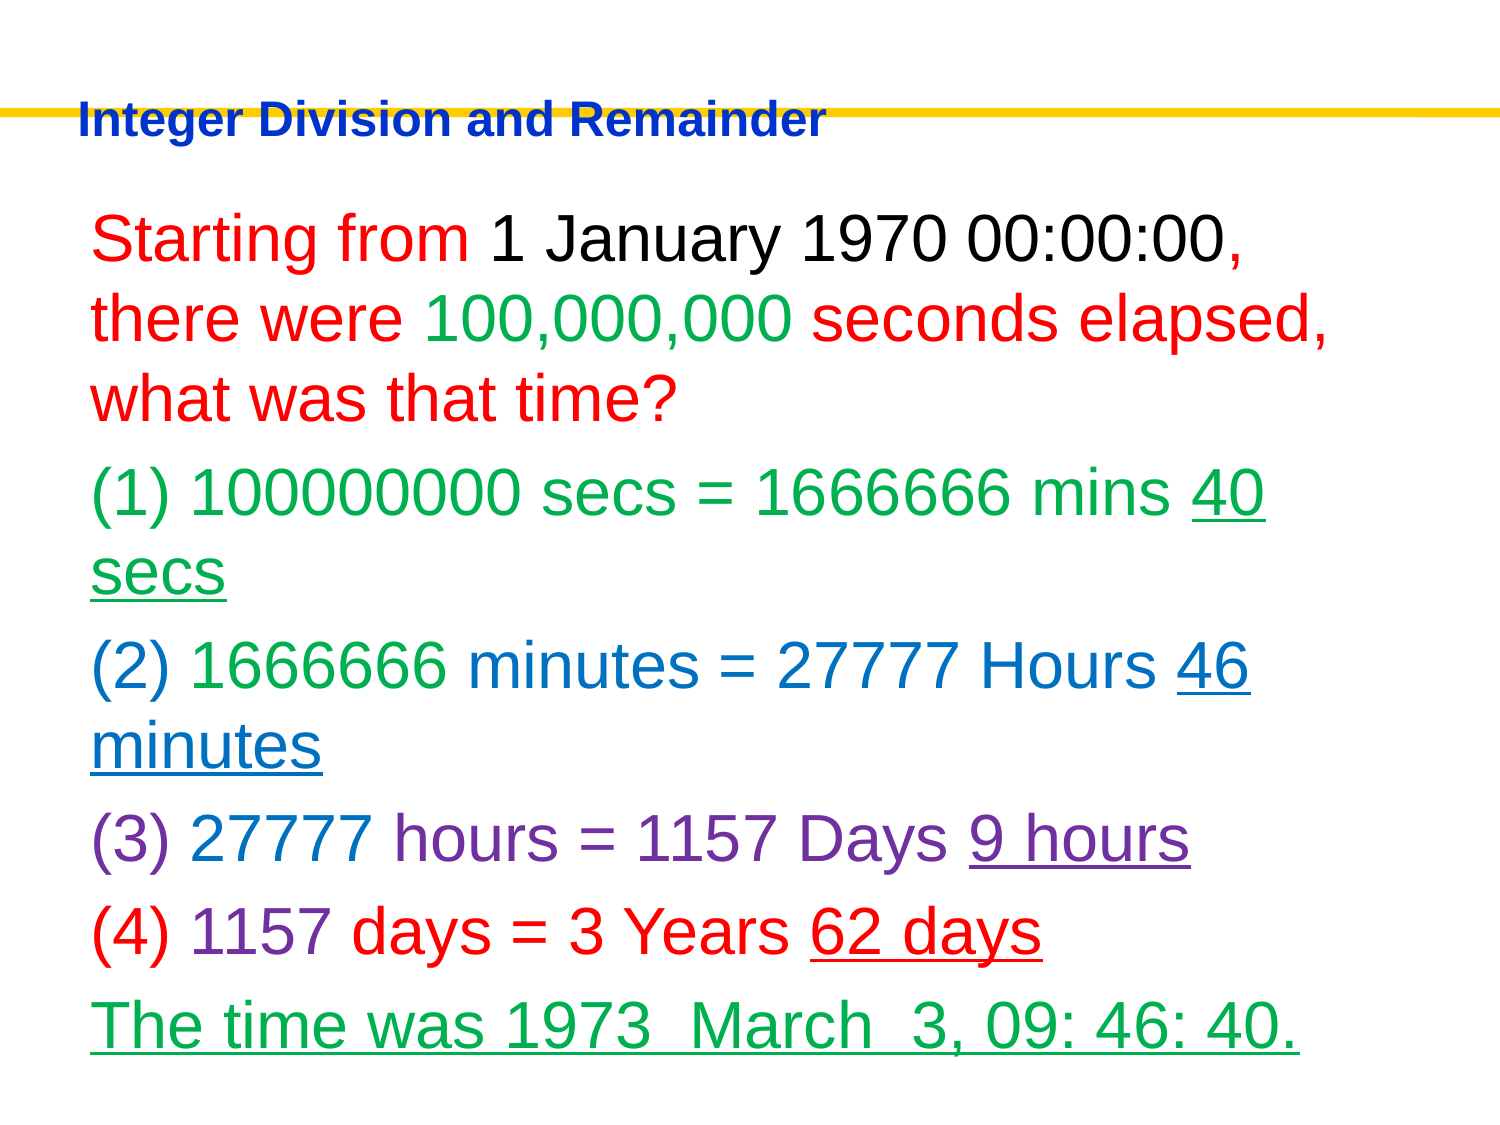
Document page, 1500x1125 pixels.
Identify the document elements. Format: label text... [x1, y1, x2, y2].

list Starting from 1 January 1970 00:00:00, there were 100,000,000 seconds elapsed, what was that time? (1) 100000000 secs = 1666666 mins 40 secs (2) 1666666 minutes = 27777 Hours 46 minutes (3) 27777 hours = 1157 Days 9 hours (4) 1157 days = 3 Years 62 days The time was 1973 March 3, 09: 46: 40. [75, 187, 1425, 1038]
title Integer Division and Remainder [62, 37, 1413, 196]
